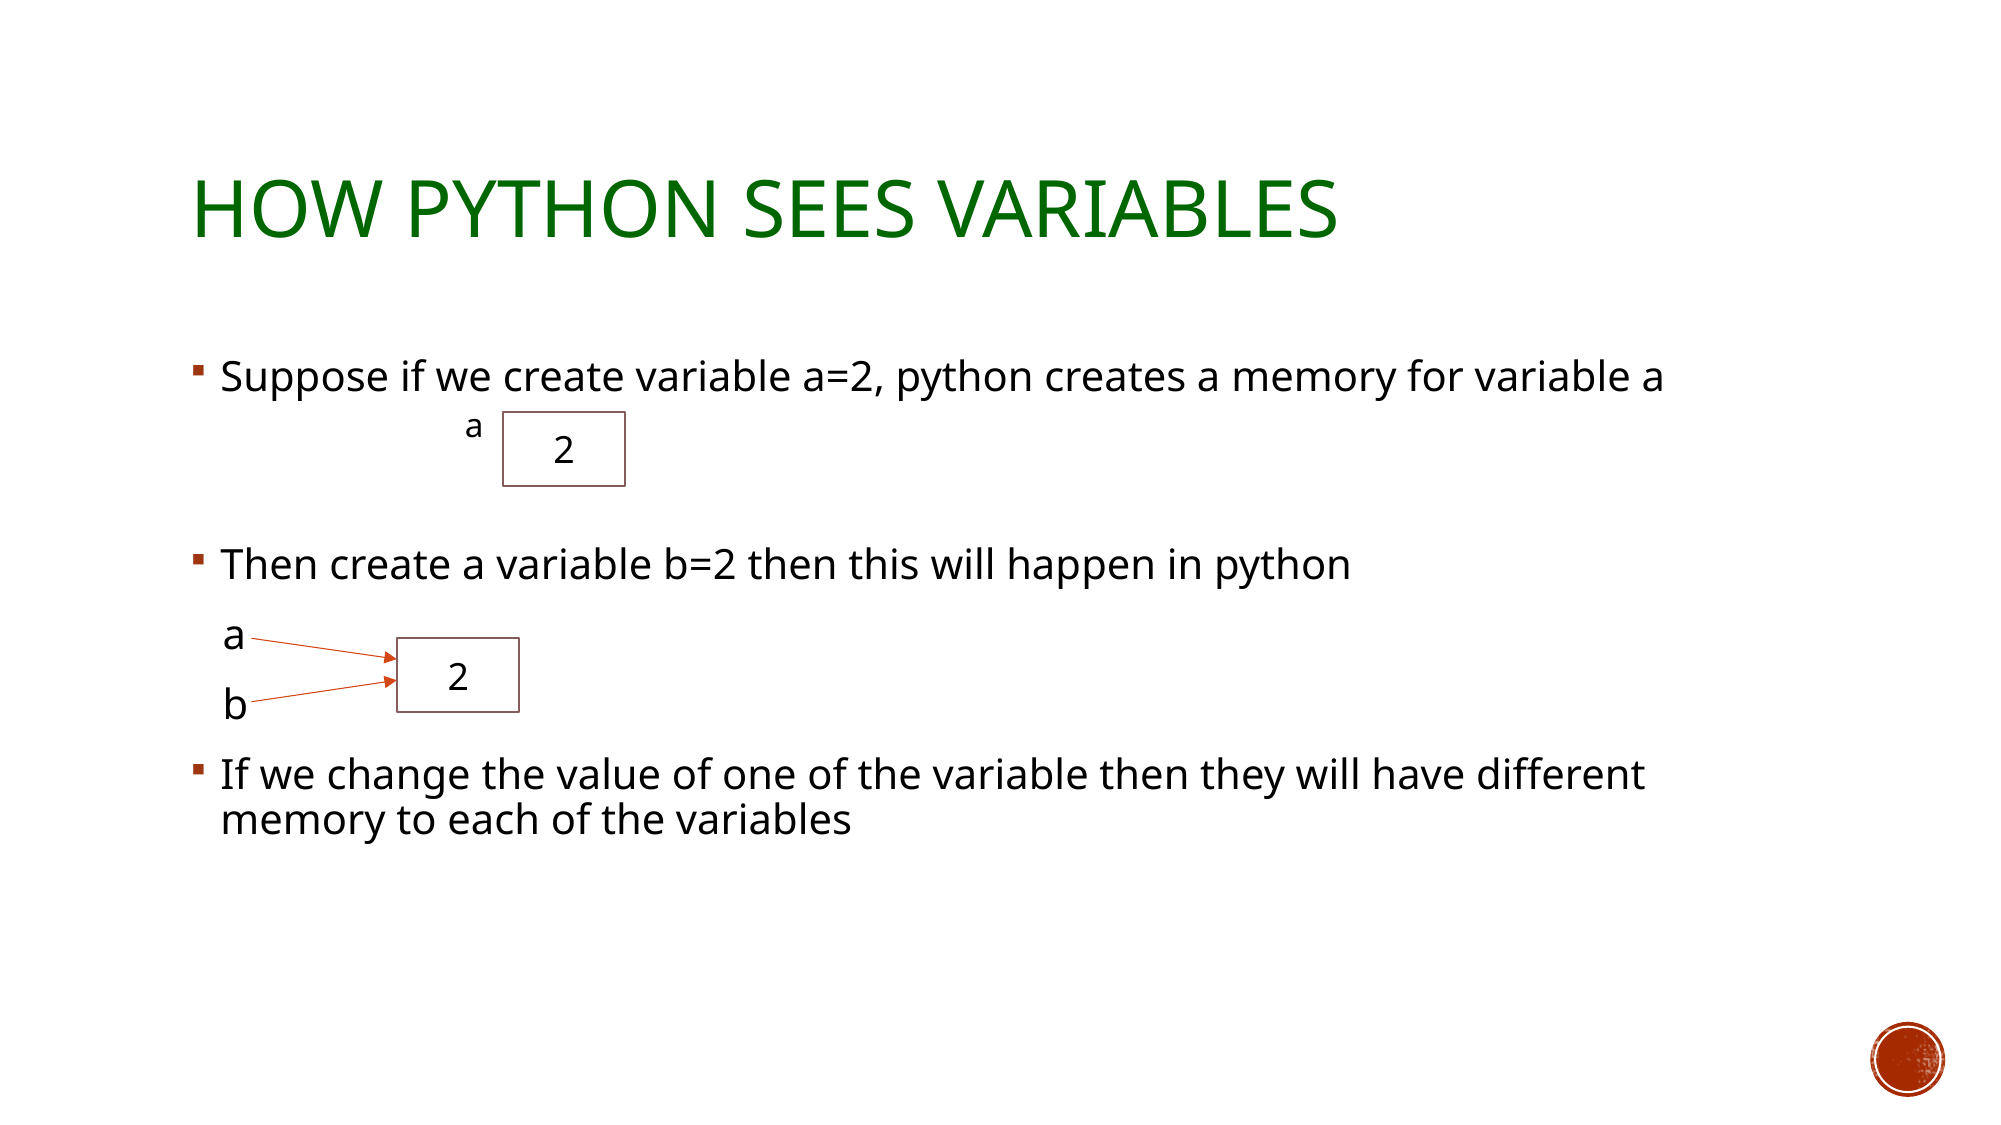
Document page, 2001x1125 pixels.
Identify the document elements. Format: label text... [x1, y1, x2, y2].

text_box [253, 682, 395, 700]
title How python sees variables [175, 79, 1826, 344]
list Suppose if we create variable a=2, python creates a memory for variable a a Then create a variable b=2 then this will happen in python a b If we change the value of one of the variable then they will have different memory to each of the variables [175, 348, 1826, 867]
text_box 2 [502, 411, 626, 487]
text_box 2 [268, 637, 520, 713]
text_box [253, 640, 395, 657]
